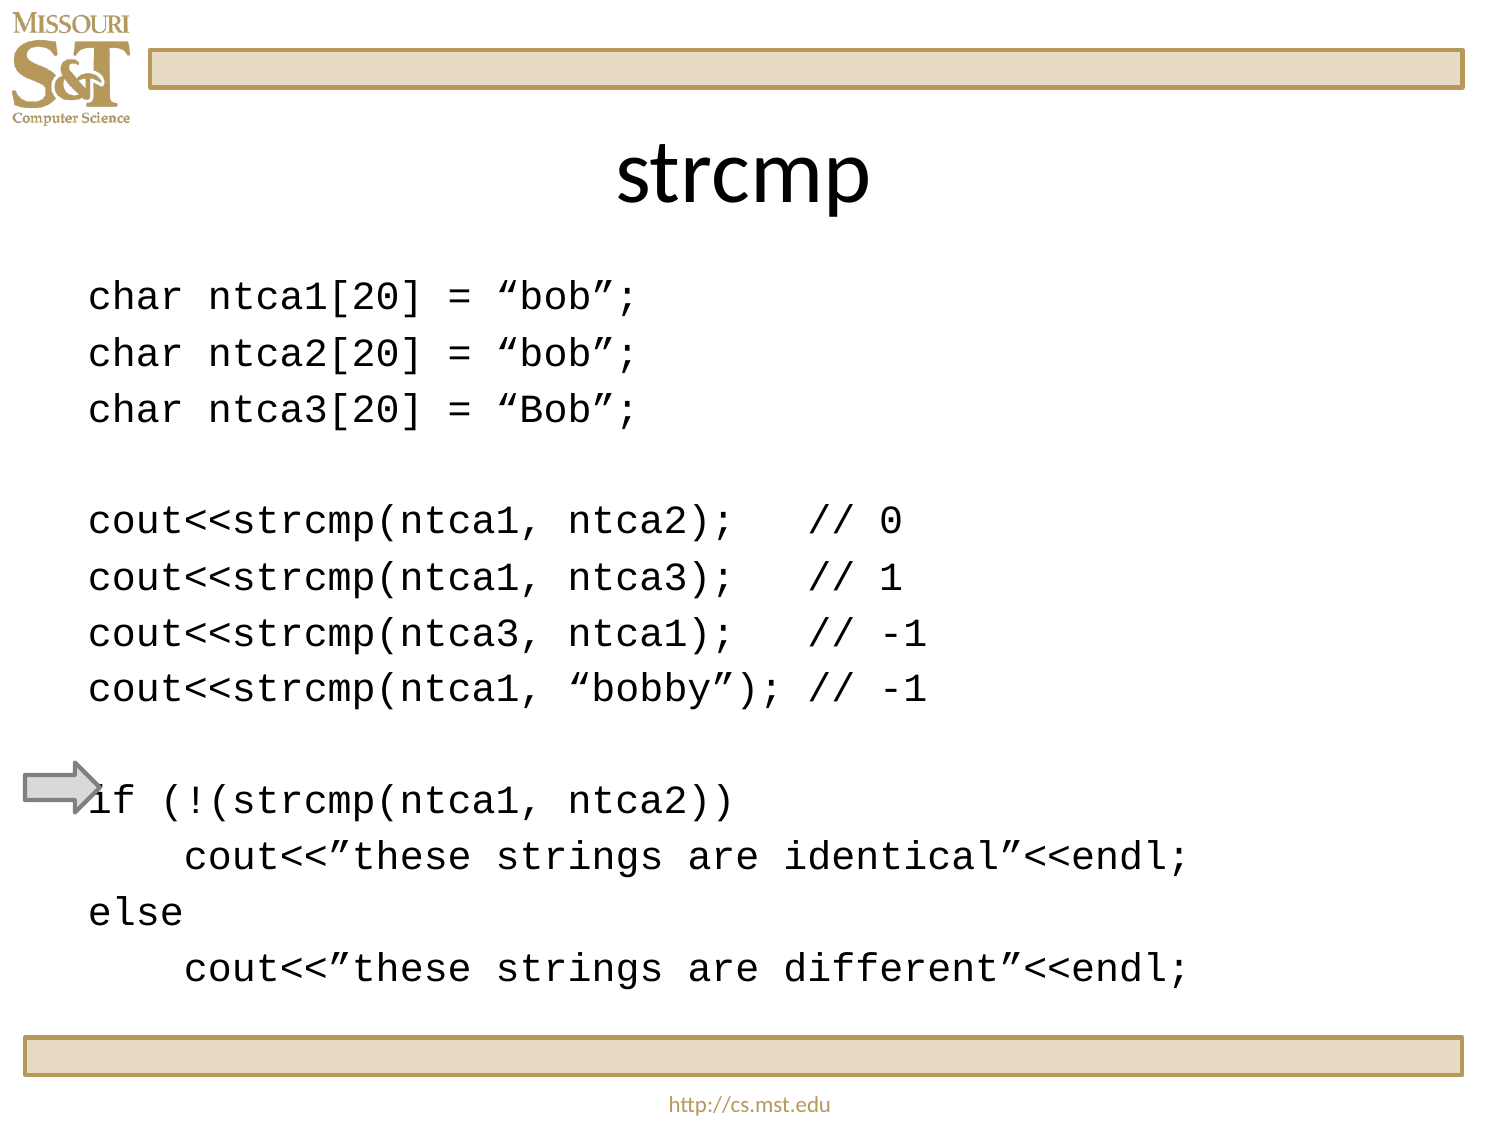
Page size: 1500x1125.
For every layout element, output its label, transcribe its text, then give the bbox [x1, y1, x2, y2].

picture [12, 12, 130, 126]
text_box [22, 760, 103, 815]
list char ntca1[20] = “bob”; char ntca2[20] = “bob”; char ntca3[20] = “Bob”; cout<<strcmp(ntca1, ntca2); // 0 cout<<strcmp(ntca1, ntca3); // 1 cout<<strcmp(ntca3, ntca1); // -1 cout<<strcmp(ntca1, “bobby”); // -1 if (!(strcmp(ntca1, ntca2)) cout<<”these strings are identical”<<endl; else cout<<”these strings are different”<<endl; [24, 262, 1463, 1005]
title strcmp [24, 99, 1463, 233]
